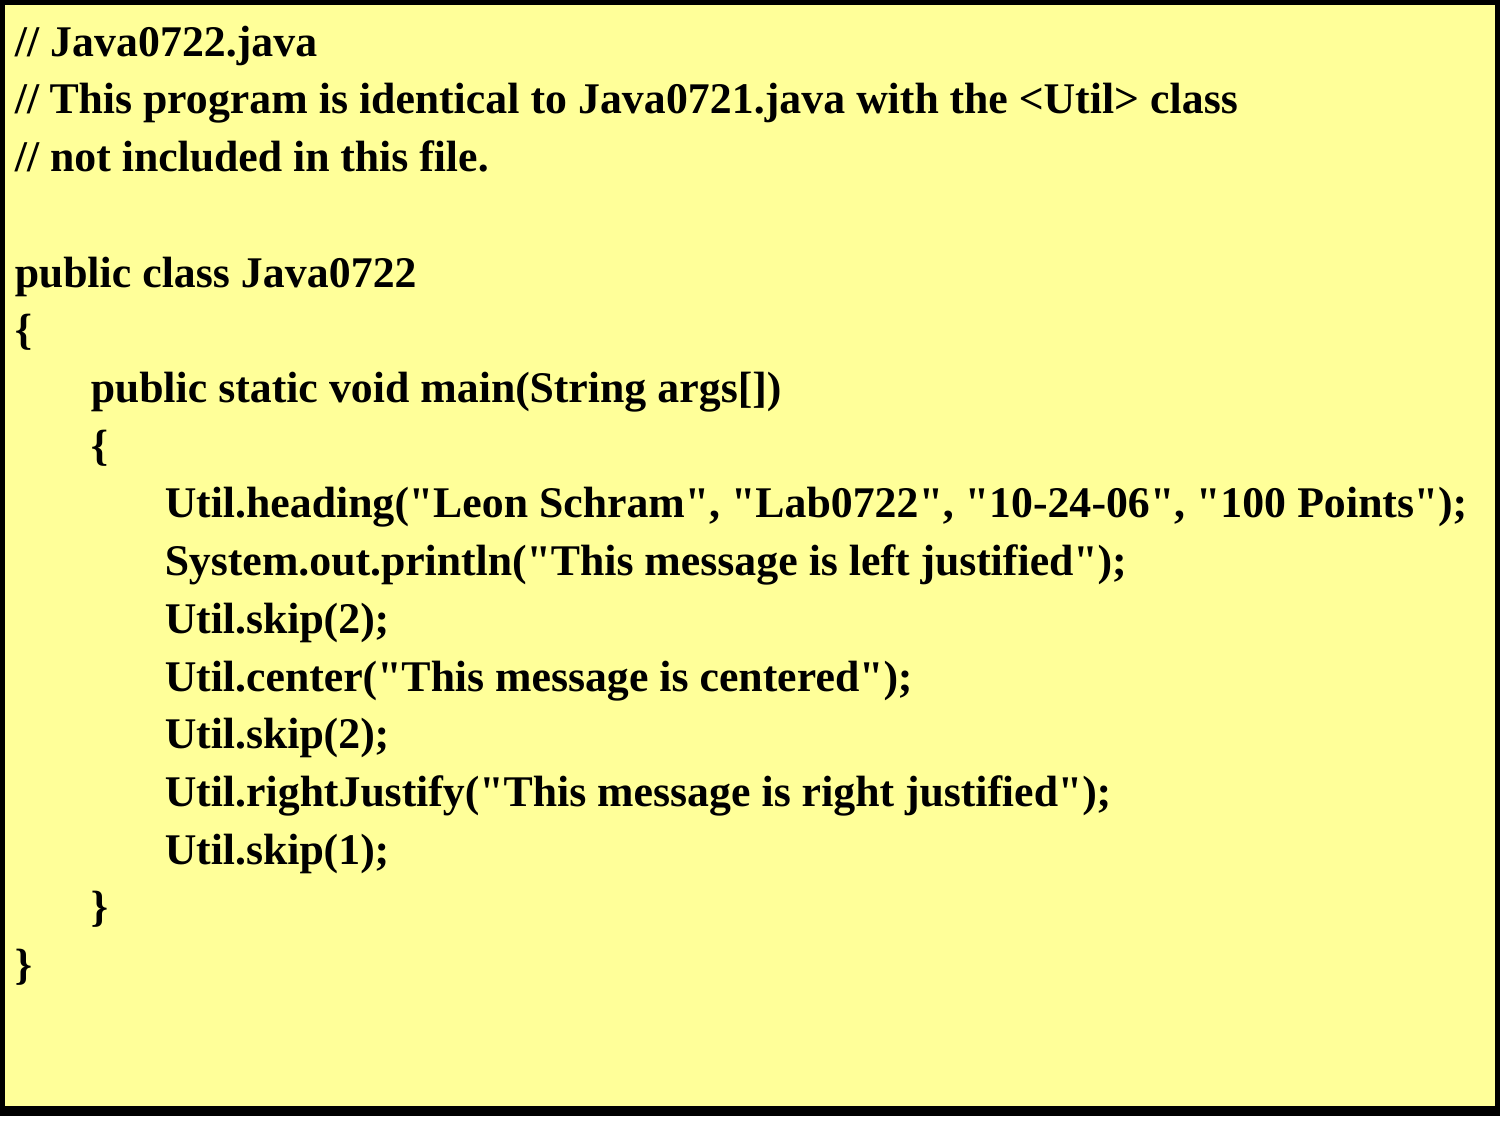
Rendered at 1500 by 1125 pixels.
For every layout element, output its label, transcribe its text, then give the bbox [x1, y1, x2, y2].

text_box // Java0722.java // This program is identical to Java0721.java with the <Util> class // not included in this file. public class Java0722 { public static void main(String args[]) { Util.heading("Leon Schram", "Lab0722", "10-24-06", "100 Points"); System.out.println("This message is left justified"); Util.skip(2); Util.center("This message is centered"); Util.skip(2); Util.rightJustify("This message is right justified"); Util.skip(1); } } [0, 0, 1500, 1111]
